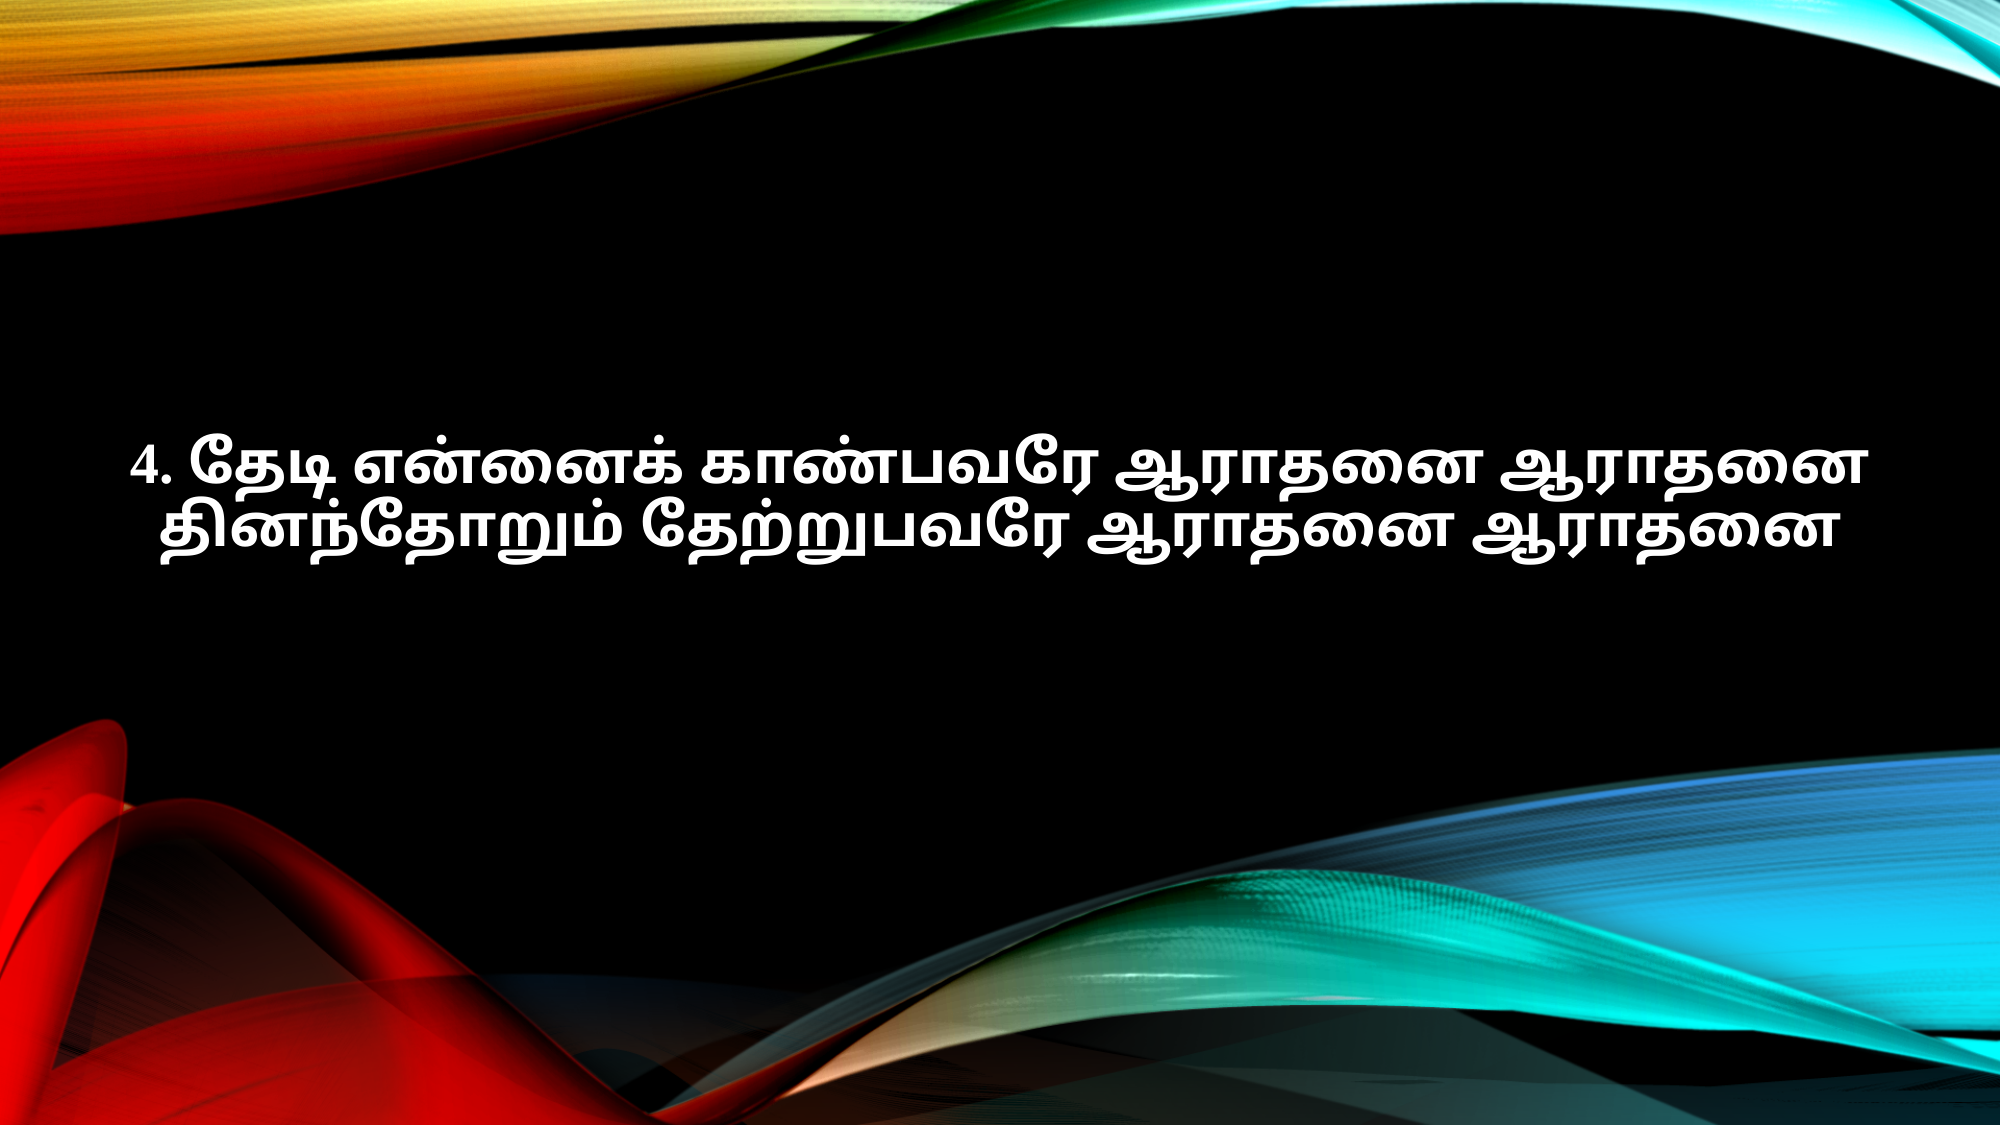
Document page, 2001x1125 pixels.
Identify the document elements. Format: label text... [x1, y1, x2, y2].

subtitle 4. தேடி என்னைக் காண்பவரே ஆராதனை ஆராதனை தினந்தோறும் தேற்றுபவரே ஆராதனை ஆராதனை [0, 0, 2000, 1125]
